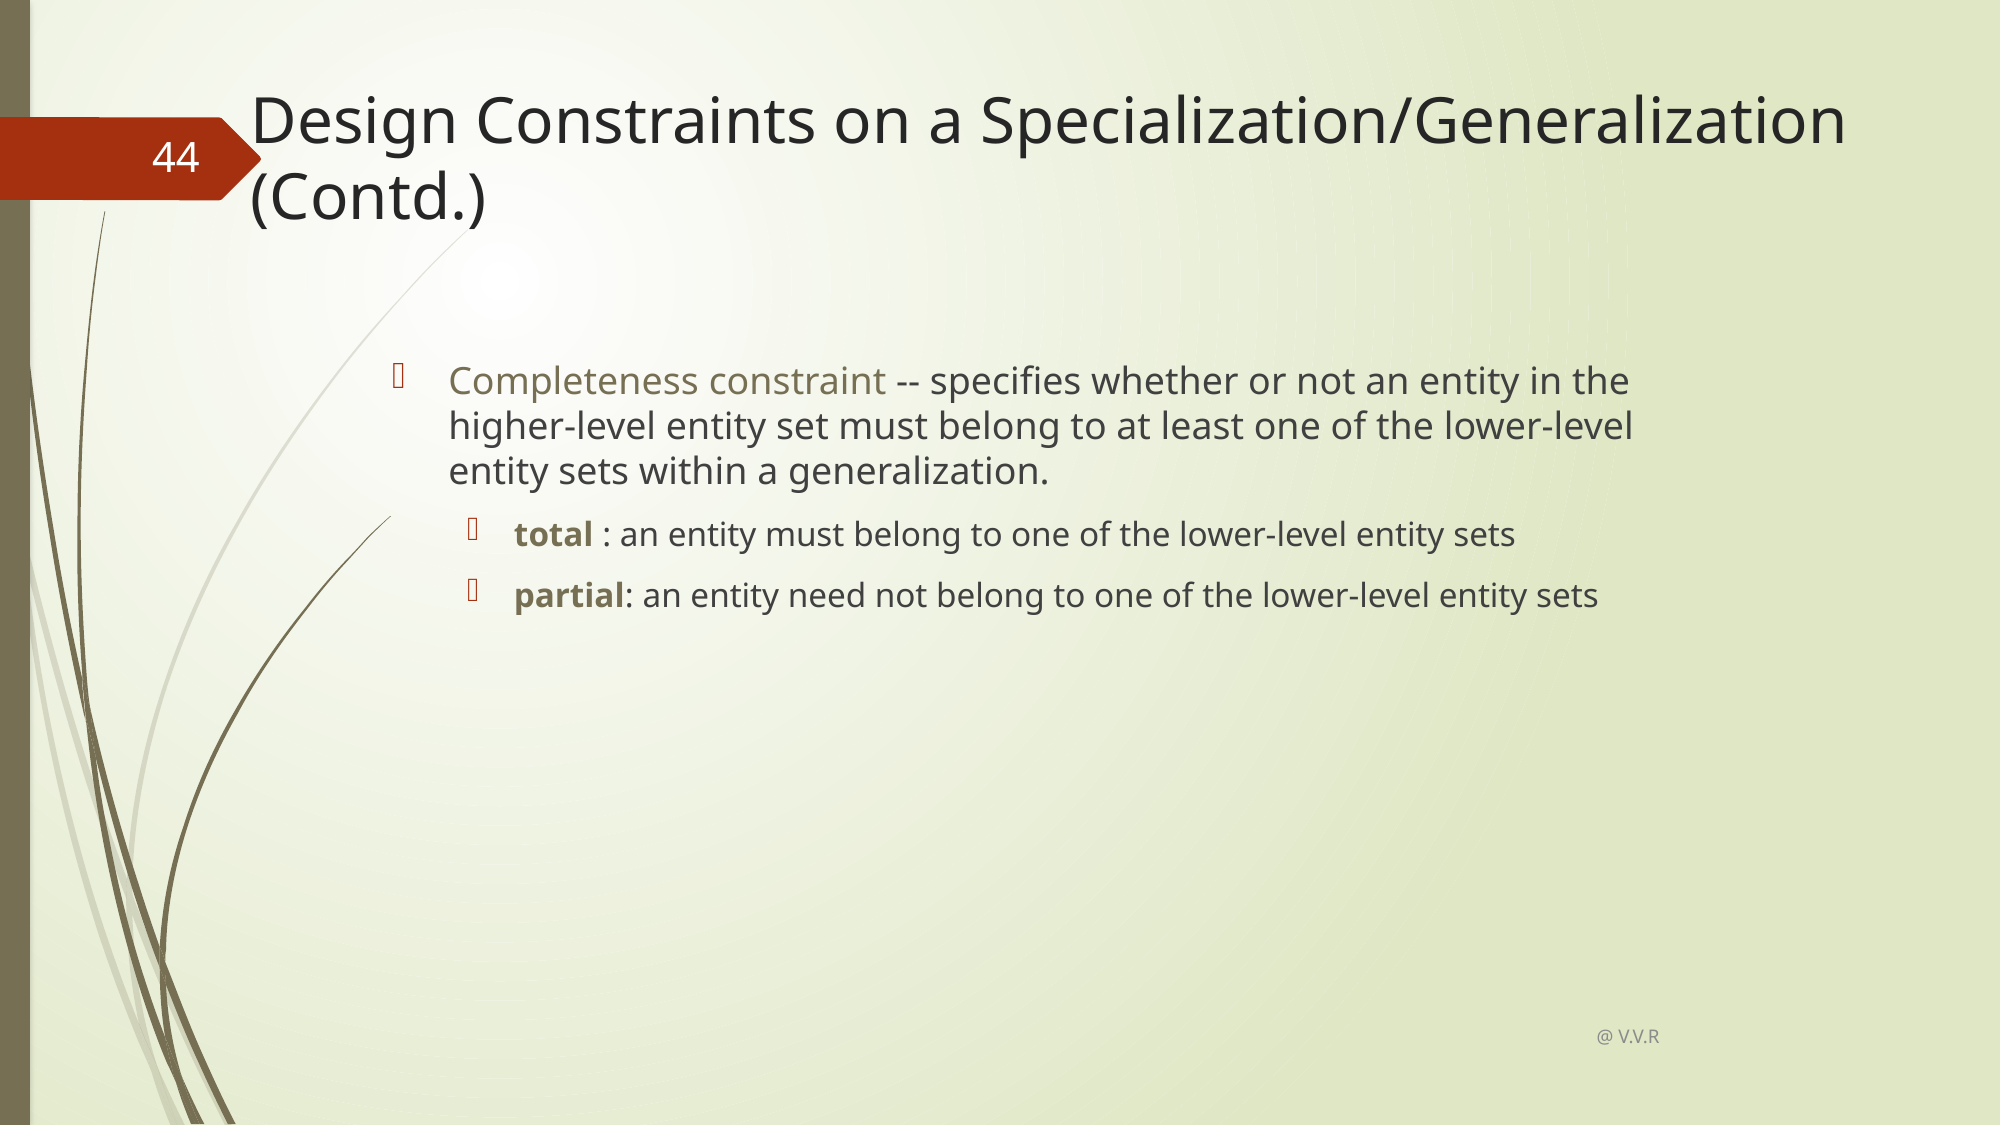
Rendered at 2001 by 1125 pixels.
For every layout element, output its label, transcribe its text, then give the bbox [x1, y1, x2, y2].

footer @ V.V.R [424, 1006, 1675, 1067]
title Design Constraints on a Specialization/Generalization (Contd.) [235, 71, 2000, 241]
slide_number 44 [87, 129, 216, 190]
list Completeness constraint -- specifies whether or not an entity in the higher-level entity set must belong to at least one of the lower-level entity sets within a generalization. total : an entity must belong to one of the lower-level entity sets partial: an entity need not belong to one of the lower-level entity sets [377, 349, 1665, 820]
